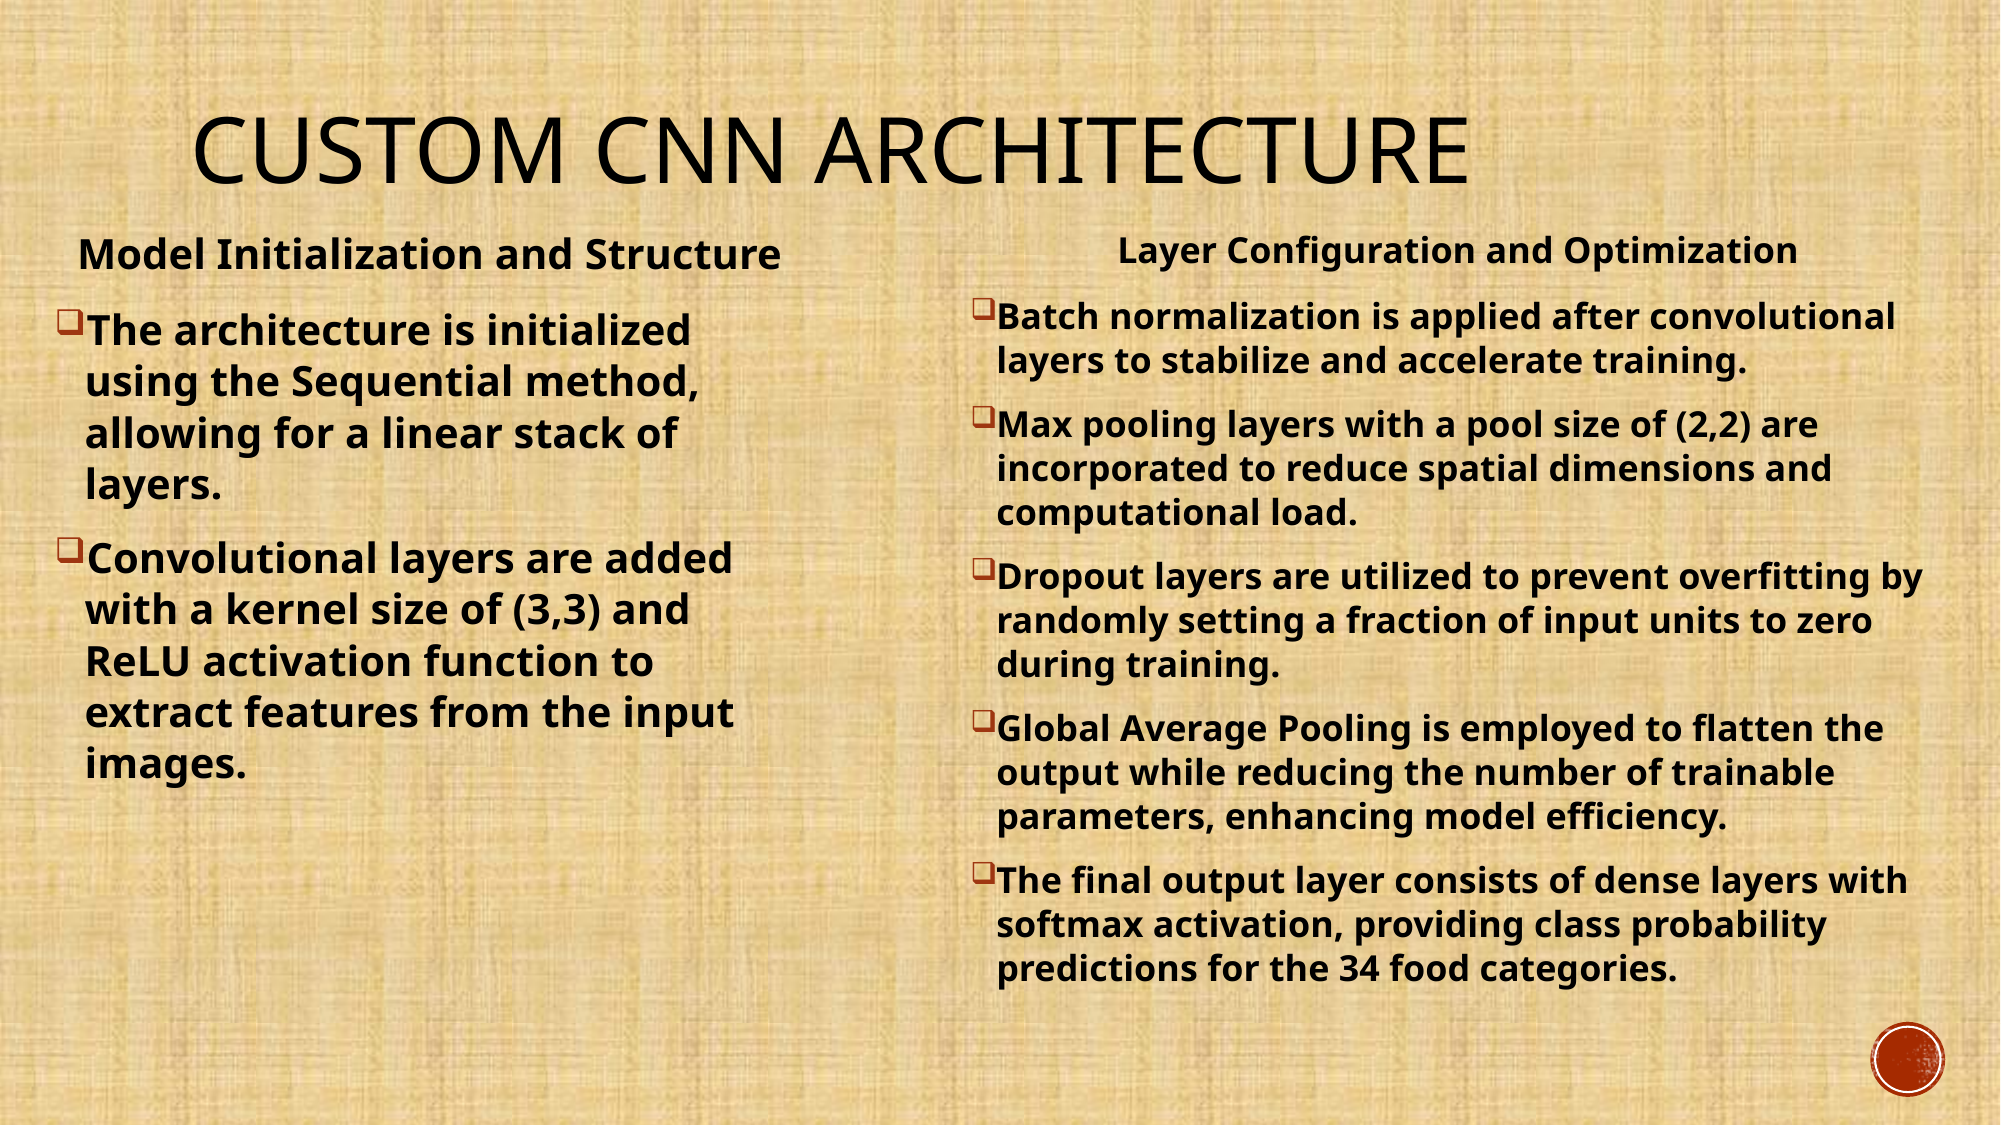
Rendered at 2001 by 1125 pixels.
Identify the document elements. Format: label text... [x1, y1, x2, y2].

picture [0, 0, 2001, 1125]
list Layer Configuration and Optimization Batch normalization is applied after convolutional layers to stabilize and accelerate training. Max pooling layers with a pool size of (2,2) are incorporated to reduce spatial dimensions and computational load. Dropout layers are utilized to prevent overfitting by randomly setting a fraction of input units to zero during training. Global Average Pooling is employed to flatten the output while reducing the number of trainable parameters, enhancing model efficiency. The final output layer consists of dense layers with softmax activation, providing class probability predictions for the 34 food categories. [955, 220, 1962, 1013]
title Custom CNN architecture [175, 79, 1826, 221]
list Model Initialization and Structure The architecture is initialized using the Sequential method, allowing for a linear stack of layers. Convolutional layers are added with a kernel size of (3,3) and ReLU activation function to extract features from the input images. [39, 220, 820, 1013]
